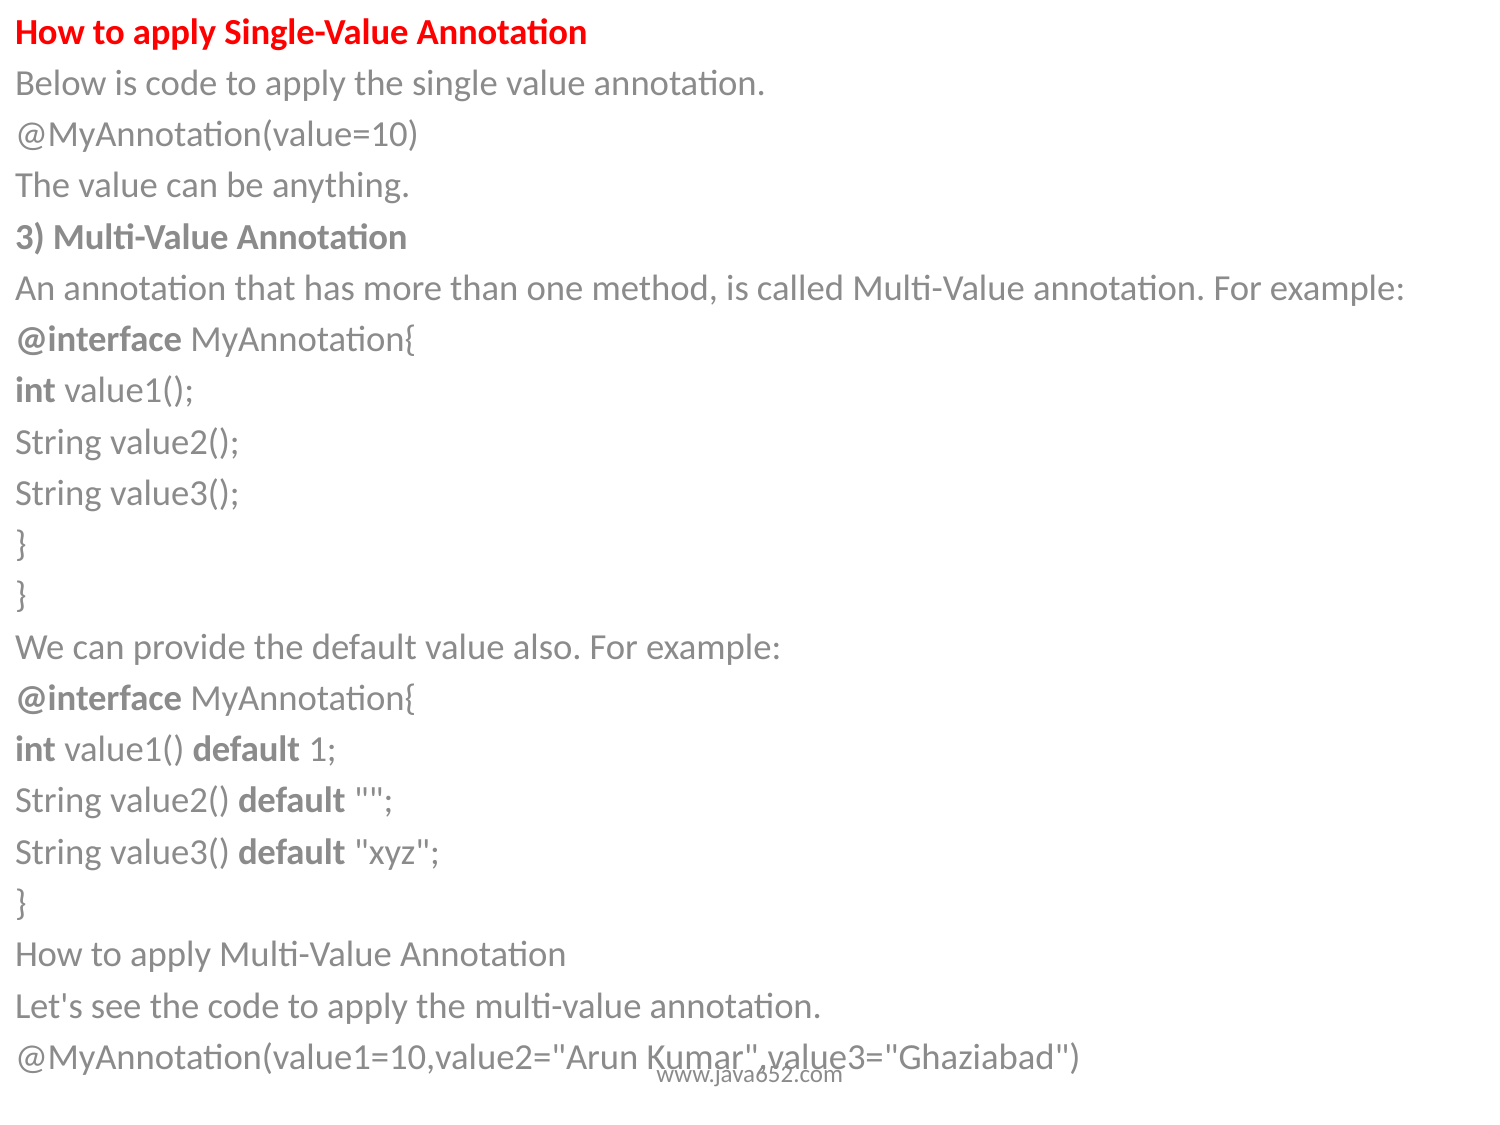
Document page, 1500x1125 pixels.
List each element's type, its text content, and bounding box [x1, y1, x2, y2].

subtitle How to apply Single-Value Annotation Below is code to apply the single value annotation. @MyAnnotation(value=10) The value can be anything. 3) Multi-Value Annotation An annotation that has more than one method, is called Multi-Value annotation. For example: @interface MyAnnotation{ int value1(); String value2(); String value3(); } } We can provide the default value also. For example: @interface MyAnnotation{ int value1() default 1; String value2() default ""; String value3() default "xyz"; } How to apply Multi-Value Annotation Let's see the code to apply the multi-value annotation. @MyAnnotation(value1=10,value2="Arun Kumar",value3="Ghaziabad") [0, 0, 1463, 1125]
footer www.java652.com [512, 1042, 988, 1103]
